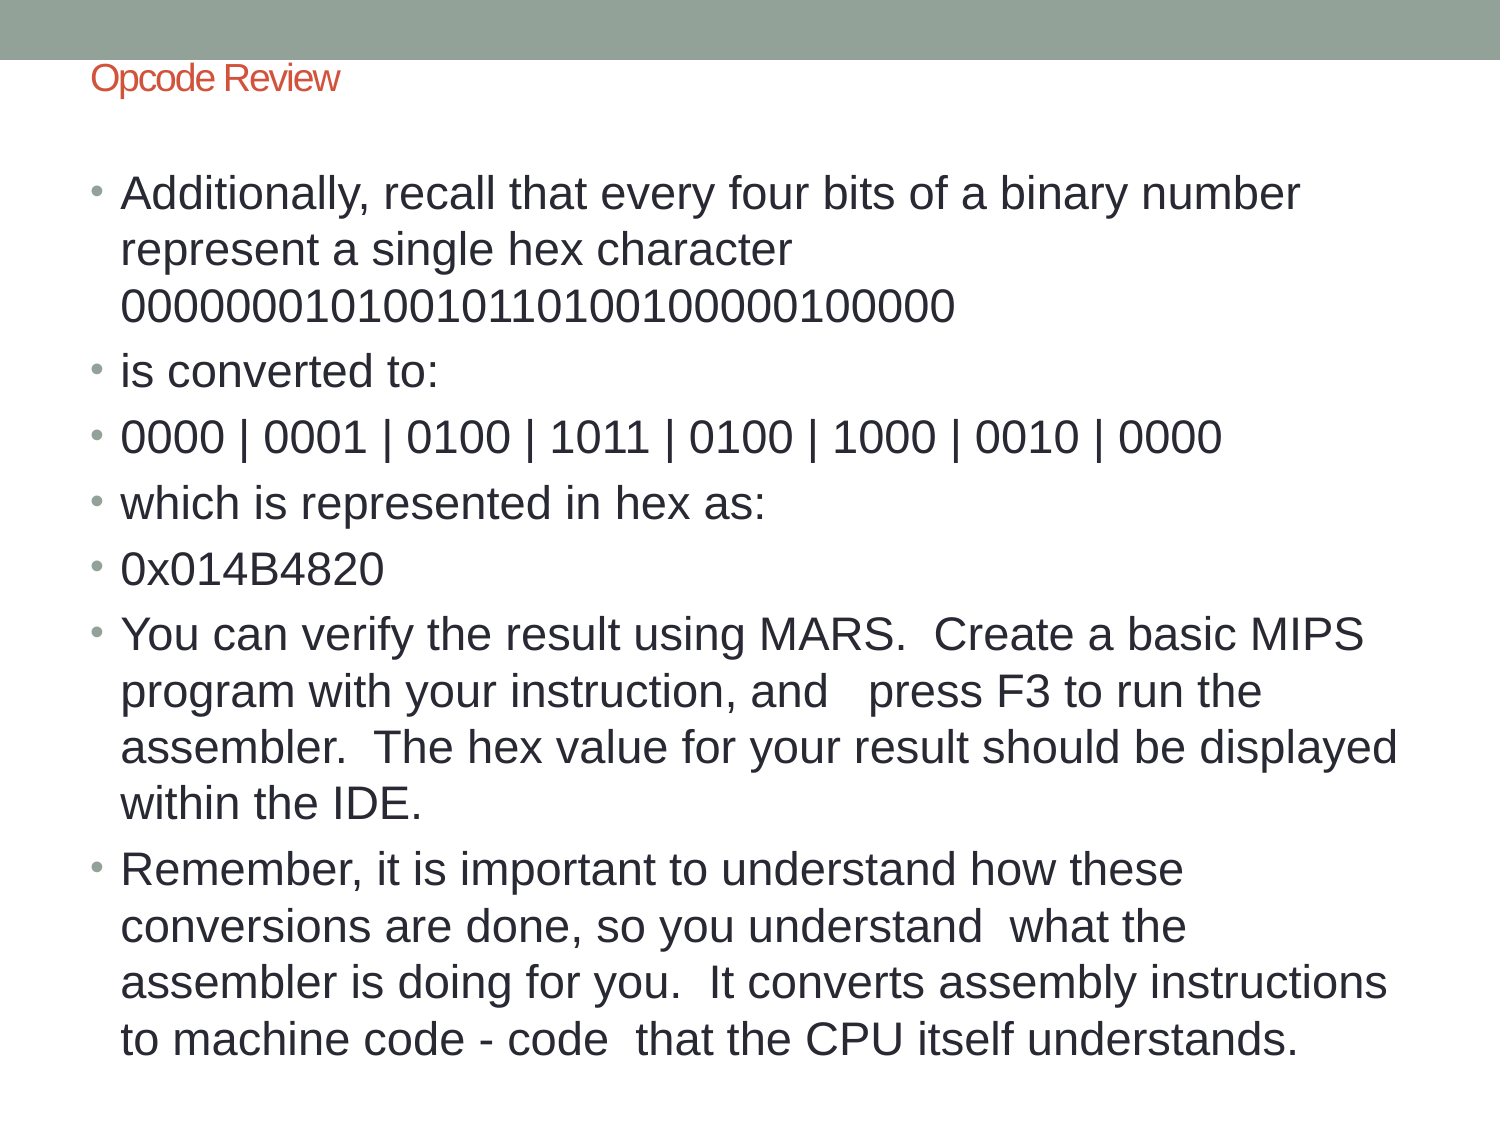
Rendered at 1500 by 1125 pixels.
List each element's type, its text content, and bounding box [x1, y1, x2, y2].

list Additionally, recall that every four bits of a binary number represent a single hex character 00000001010010110100100000100000 is converted to: 0000 | 0001 | 0100 | 1011 | 0100 | 1000 | 0010 | 0000 which is represented in hex as: 0x014B4820 You can verify the result using MARS. Create a basic MIPS program with your instruction, and press F3 to run the assembler. The hex value for your result should be displayed within the IDE. Remember, it is important to understand how these conversions are done, so you understand what the assembler is doing for you. It converts assembly instructions to machine code - code that the CPU itself understands. [75, 154, 1425, 1084]
title Opcode Review [75, 45, 1425, 108]
